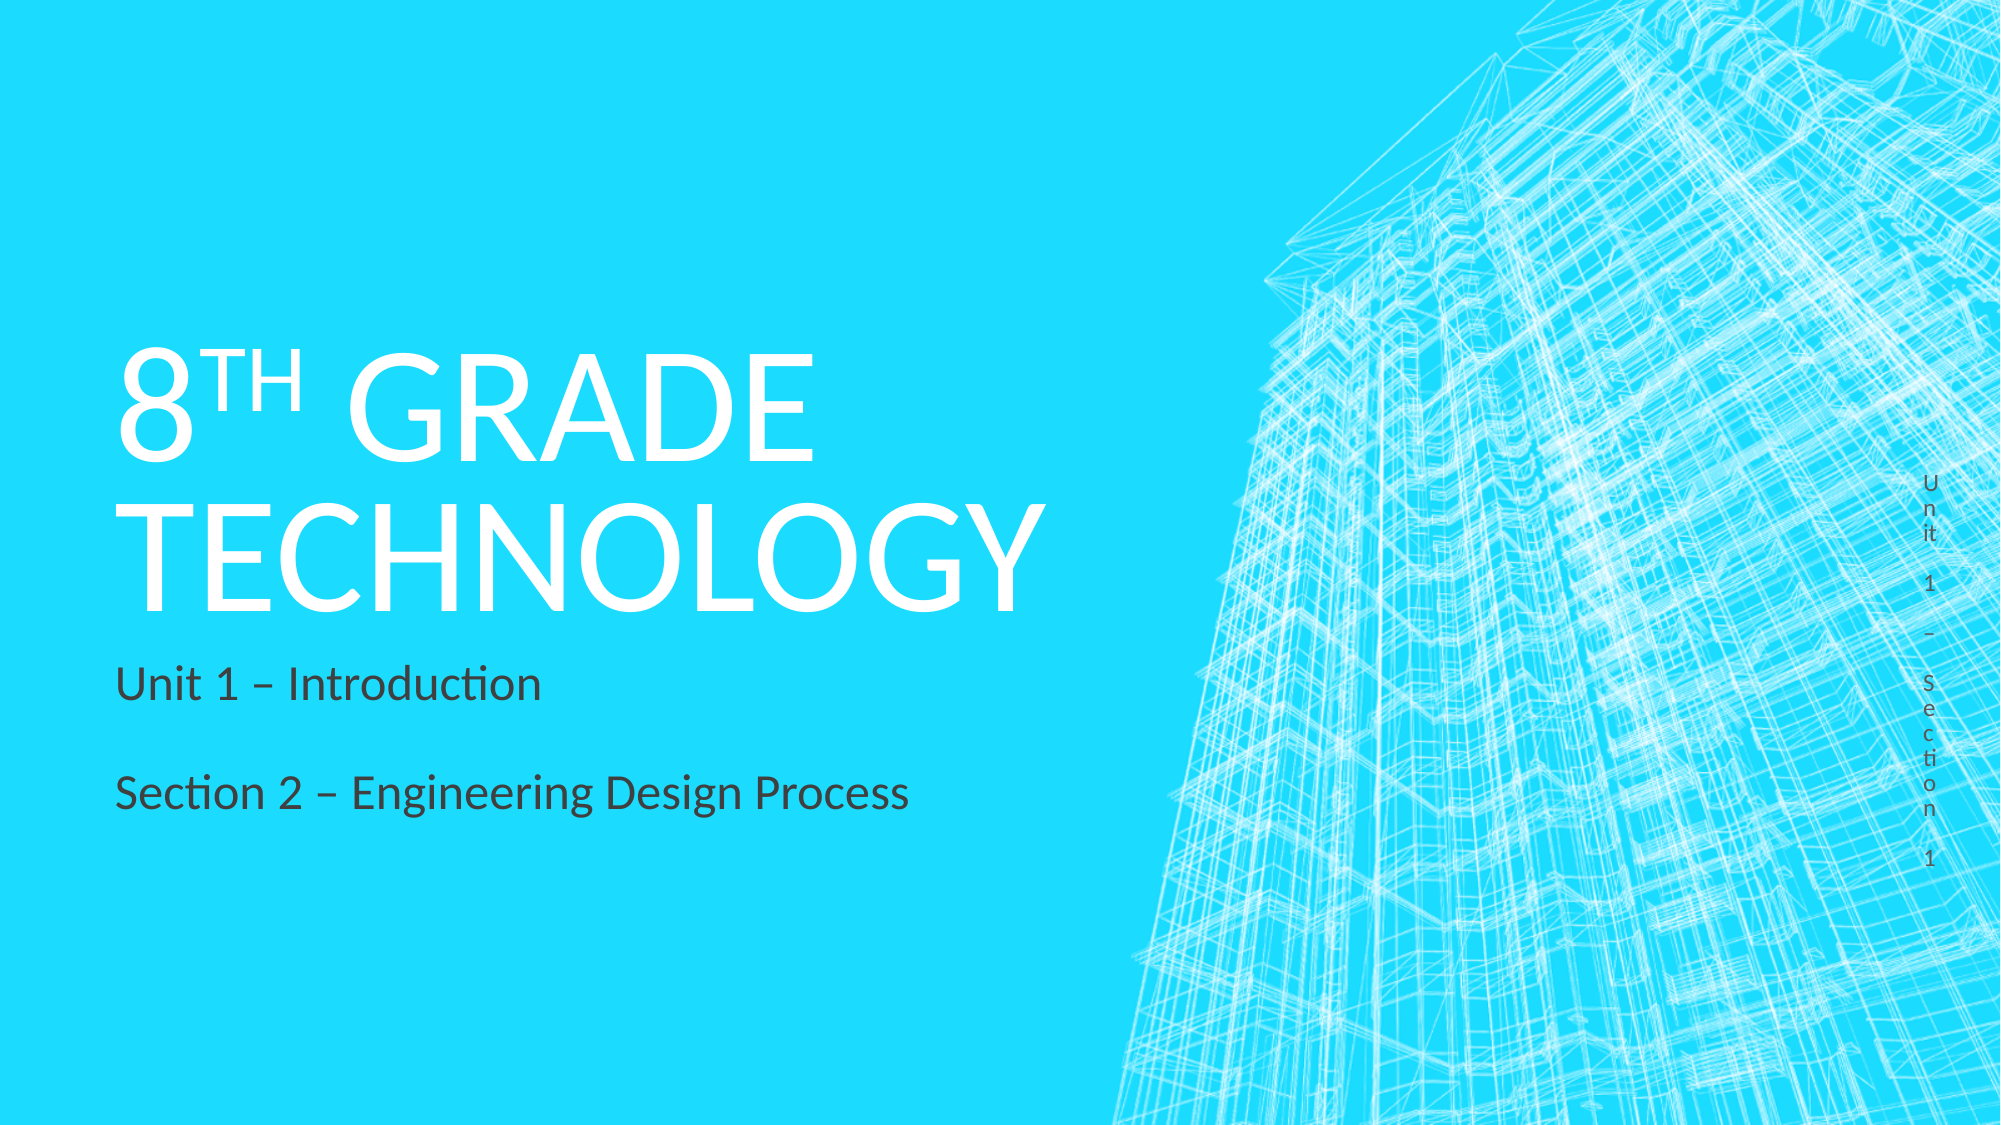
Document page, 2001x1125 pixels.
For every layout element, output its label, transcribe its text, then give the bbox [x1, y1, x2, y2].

title 8th Grade Technology [99, 123, 1568, 649]
subtitle Unit 1 – Introduction Section 2 – Engineering Design Process [99, 648, 1225, 829]
picture [0, 0, 2001, 1125]
footer Unit 1 – Section 1 [1908, 59, 1955, 904]
